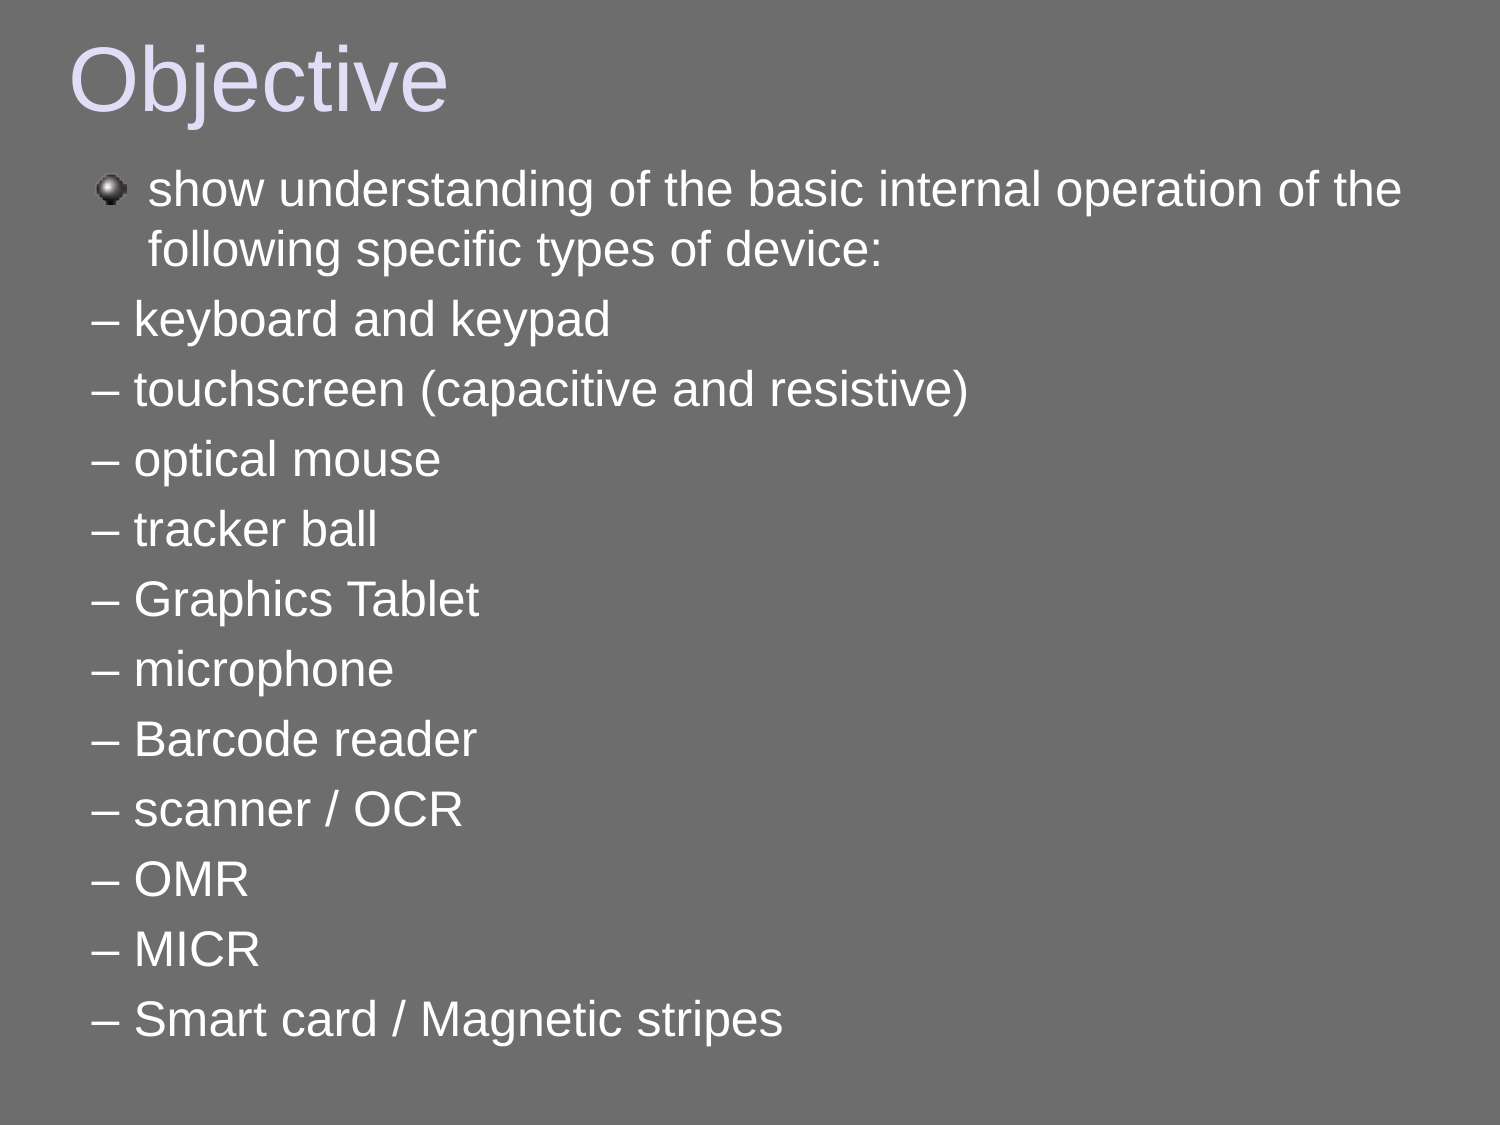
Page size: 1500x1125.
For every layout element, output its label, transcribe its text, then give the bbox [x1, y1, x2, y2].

title Objective [53, 0, 1404, 149]
picture [91, 169, 127, 205]
list show understanding of the basic internal operation of the following specific types of device: – keyboard and keypad – touchscreen (capacitive and resistive) – optical mouse – tracker ball – Graphics Tablet – microphone – Barcode reader – scanner / OCR – OMR – MICR – Smart card / Magnetic stripes [76, 149, 1427, 1071]
